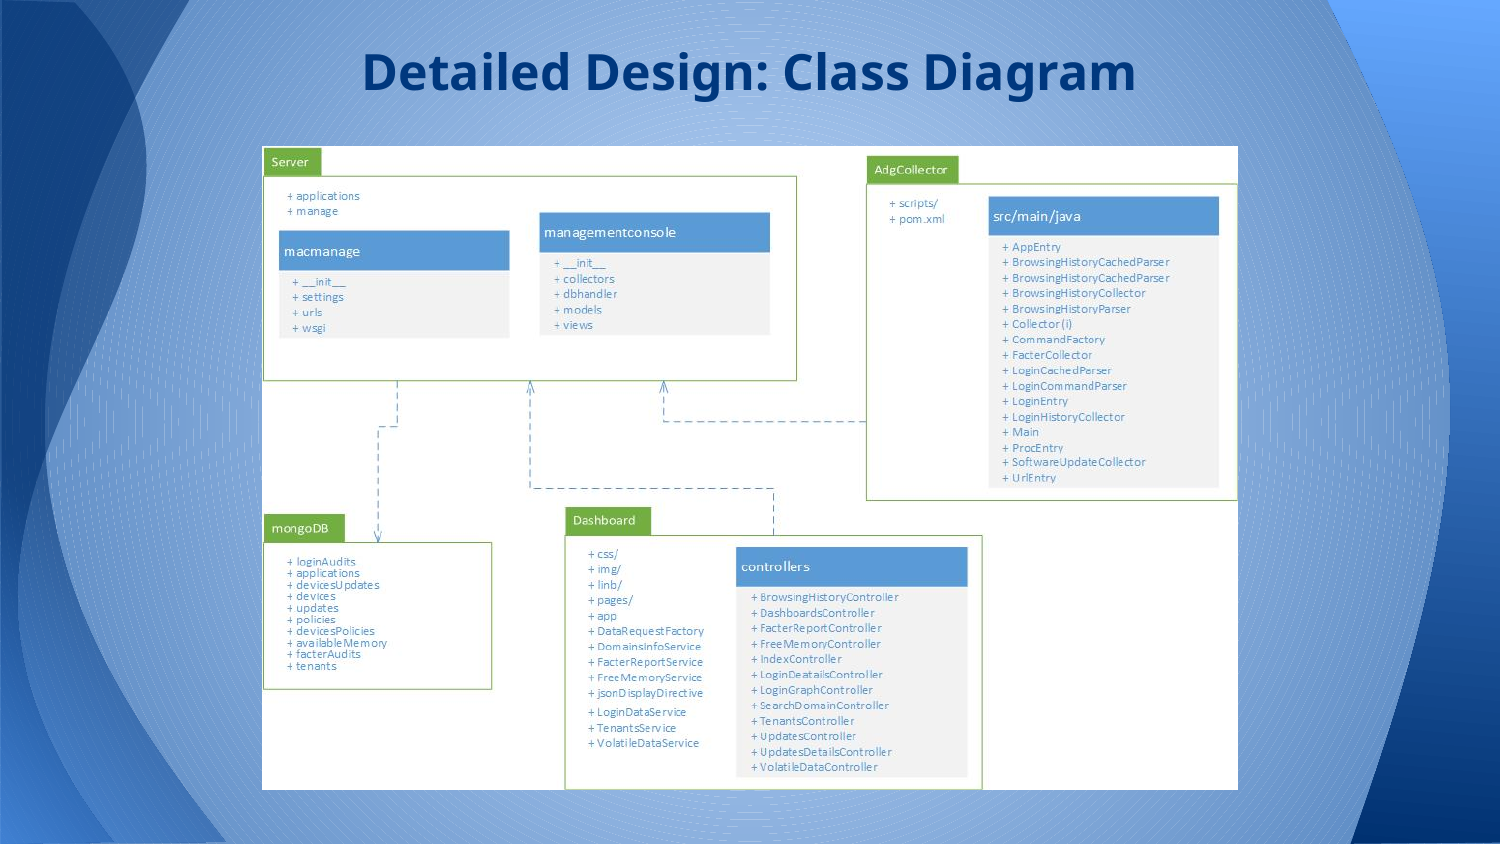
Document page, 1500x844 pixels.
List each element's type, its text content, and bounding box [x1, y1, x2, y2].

title Detailed Design: Class Diagram [75, 0, 1425, 116]
picture [262, 146, 1238, 791]
